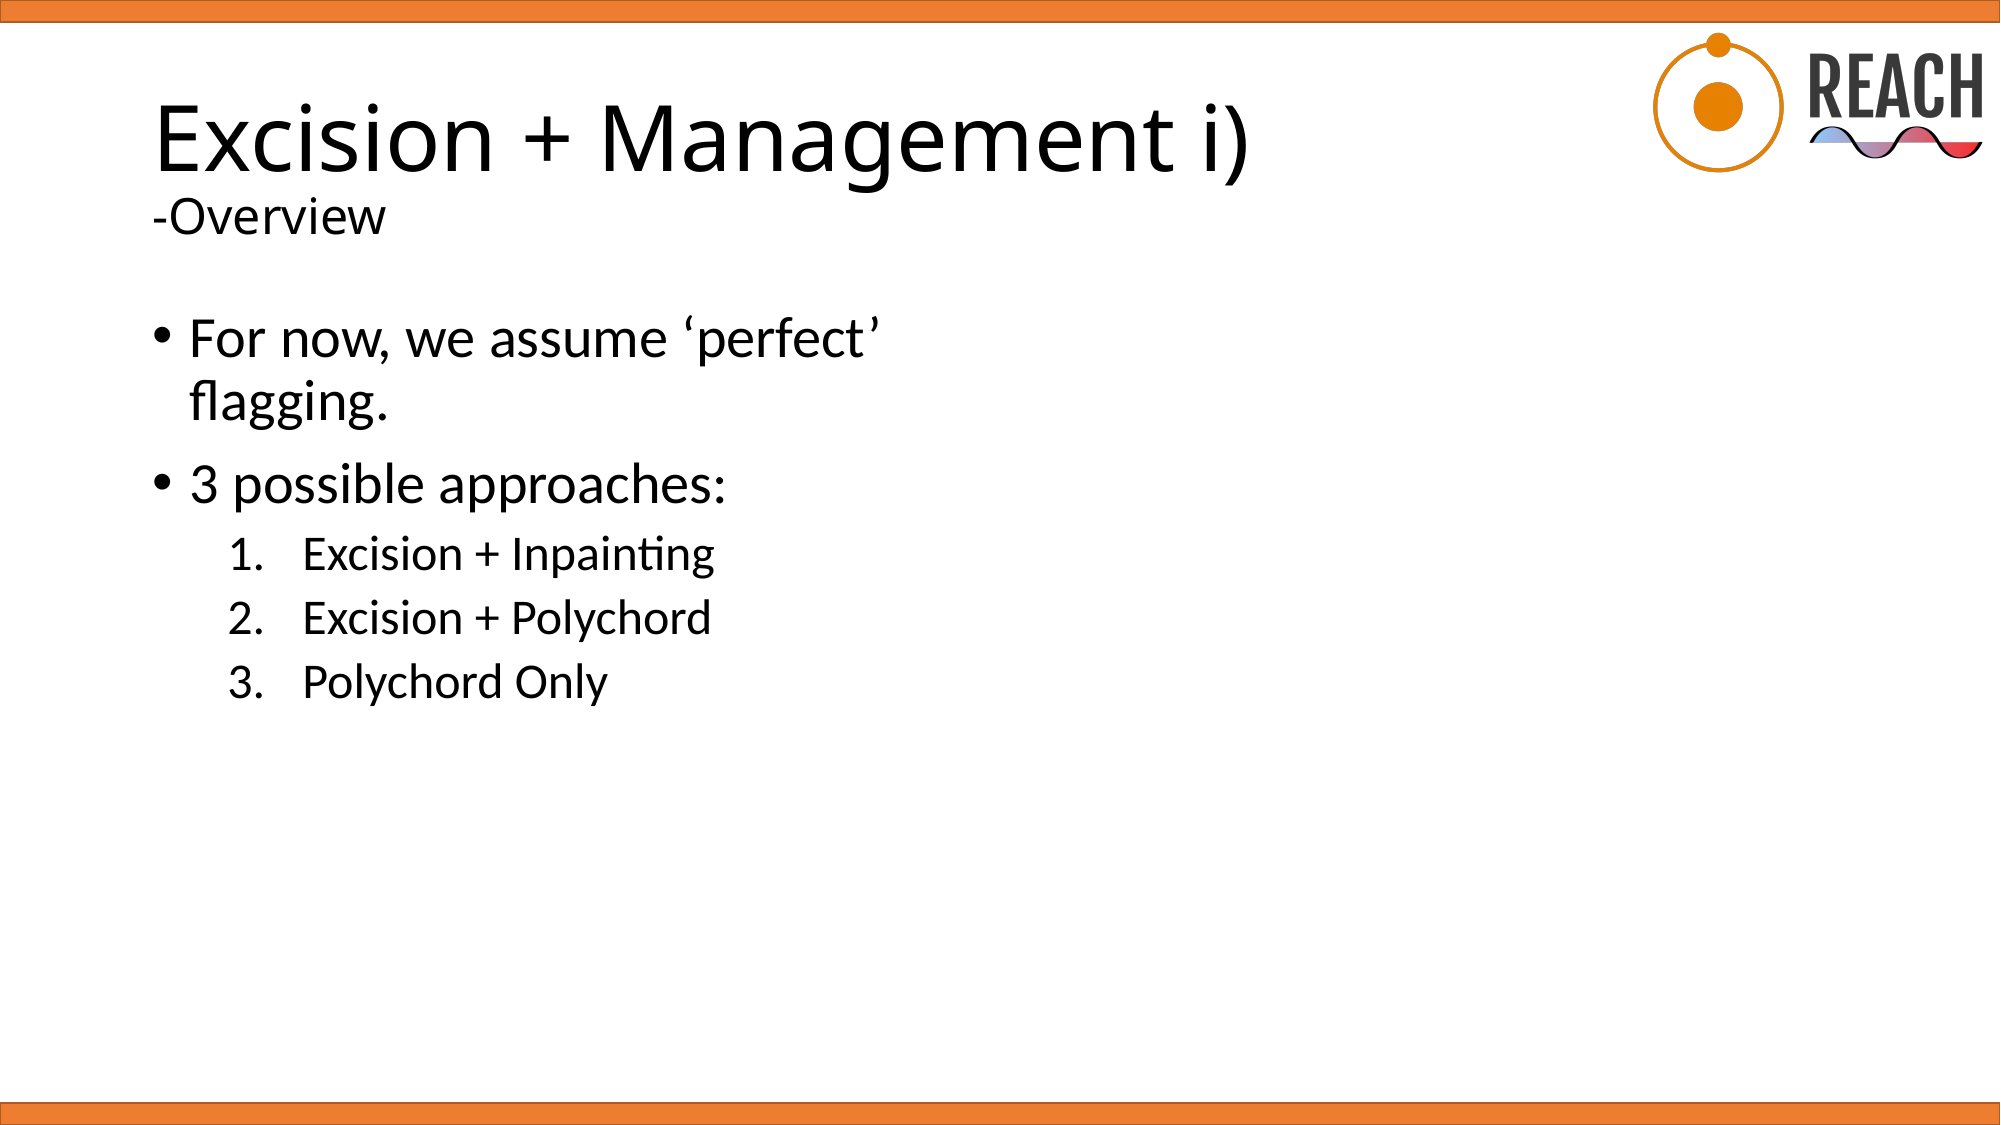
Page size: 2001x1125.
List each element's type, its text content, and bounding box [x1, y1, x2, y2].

text_box [0, 0, 1635, 23]
picture [1635, 0, 2000, 285]
title Excision + Management i) -Overview [137, 59, 1635, 278]
list For now, we assume ‘perfect’ flagging. 3 possible approaches: Excision + Inpainting Excision + Polychord Polychord Only [137, 299, 1048, 1014]
text_box [0, 1102, 2000, 1125]
